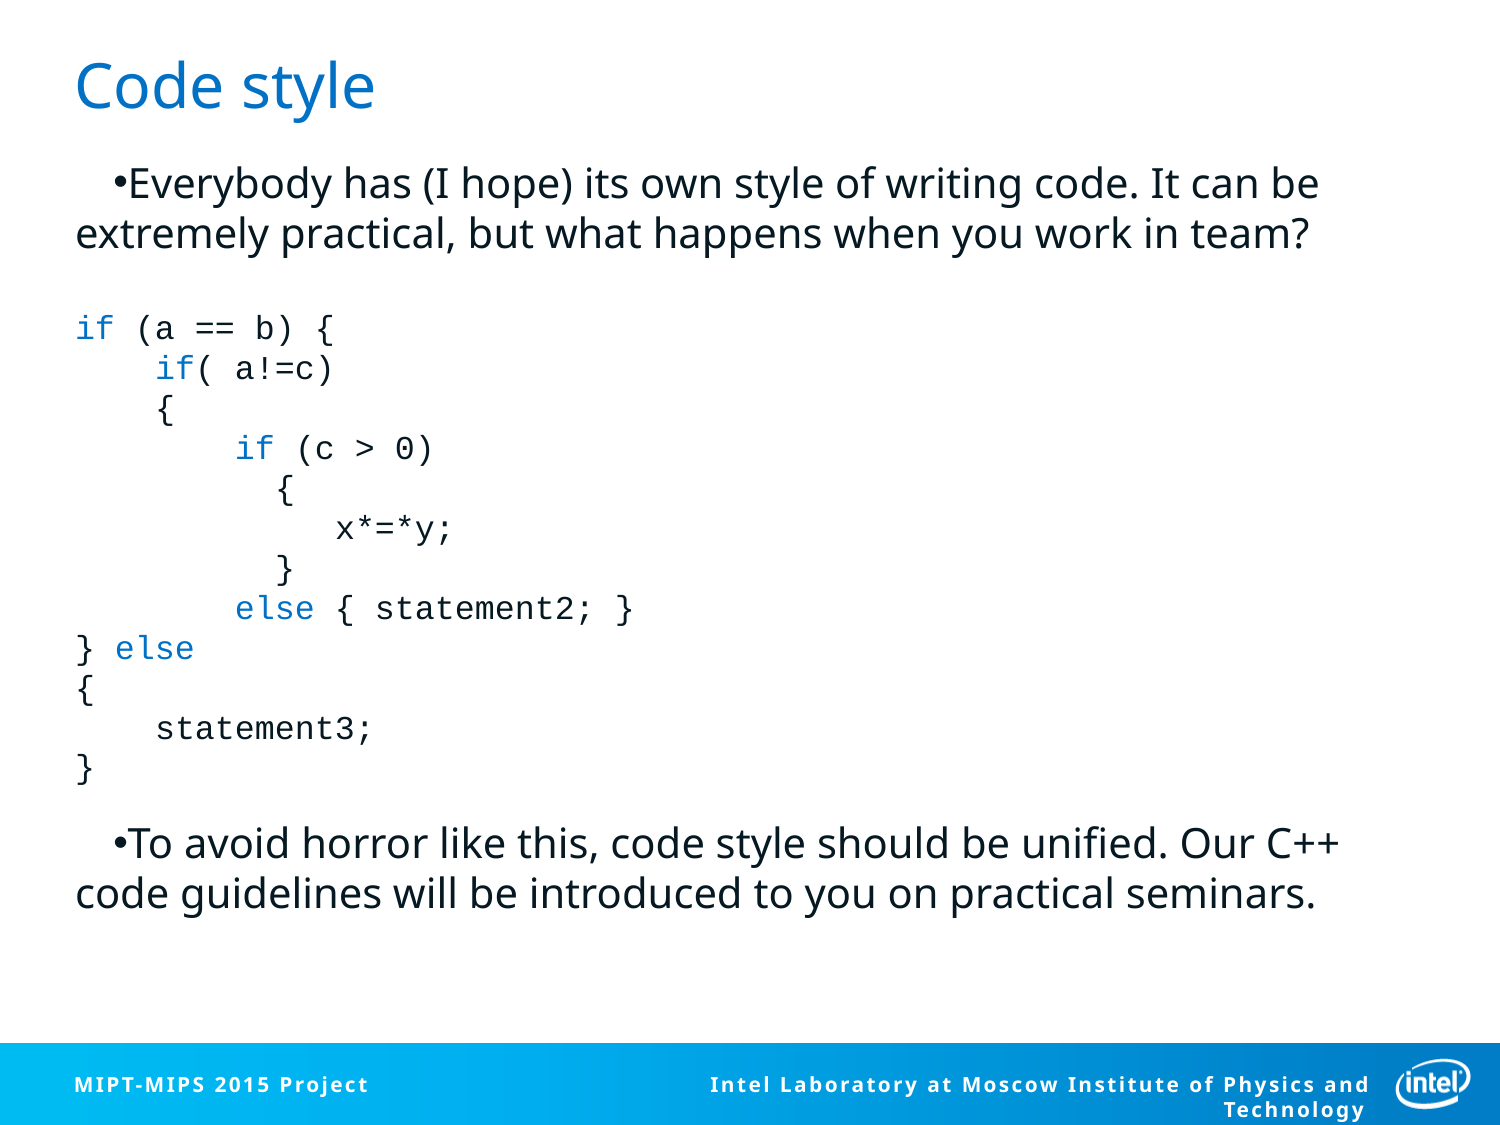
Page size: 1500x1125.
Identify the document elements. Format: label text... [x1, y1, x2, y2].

list Everybody has (I hope) its own style of writing code. It can be extremely practical, but what happens when you work in team? if (a == b) { if( a!=c) { if (c > 0) { x*=*y; } else { statement2; } } else { statement3; } To avoid horror like this, code style should be unified. Our C++ code guidelines will be introduced to you on practical seminars. [74, 156, 1425, 1046]
title Code style [74, 66, 1425, 156]
picture [1324, 1043, 1500, 1125]
picture [1289, 1046, 1296, 1125]
picture [1243, 1046, 1253, 1125]
picture [1307, 1046, 1314, 1125]
